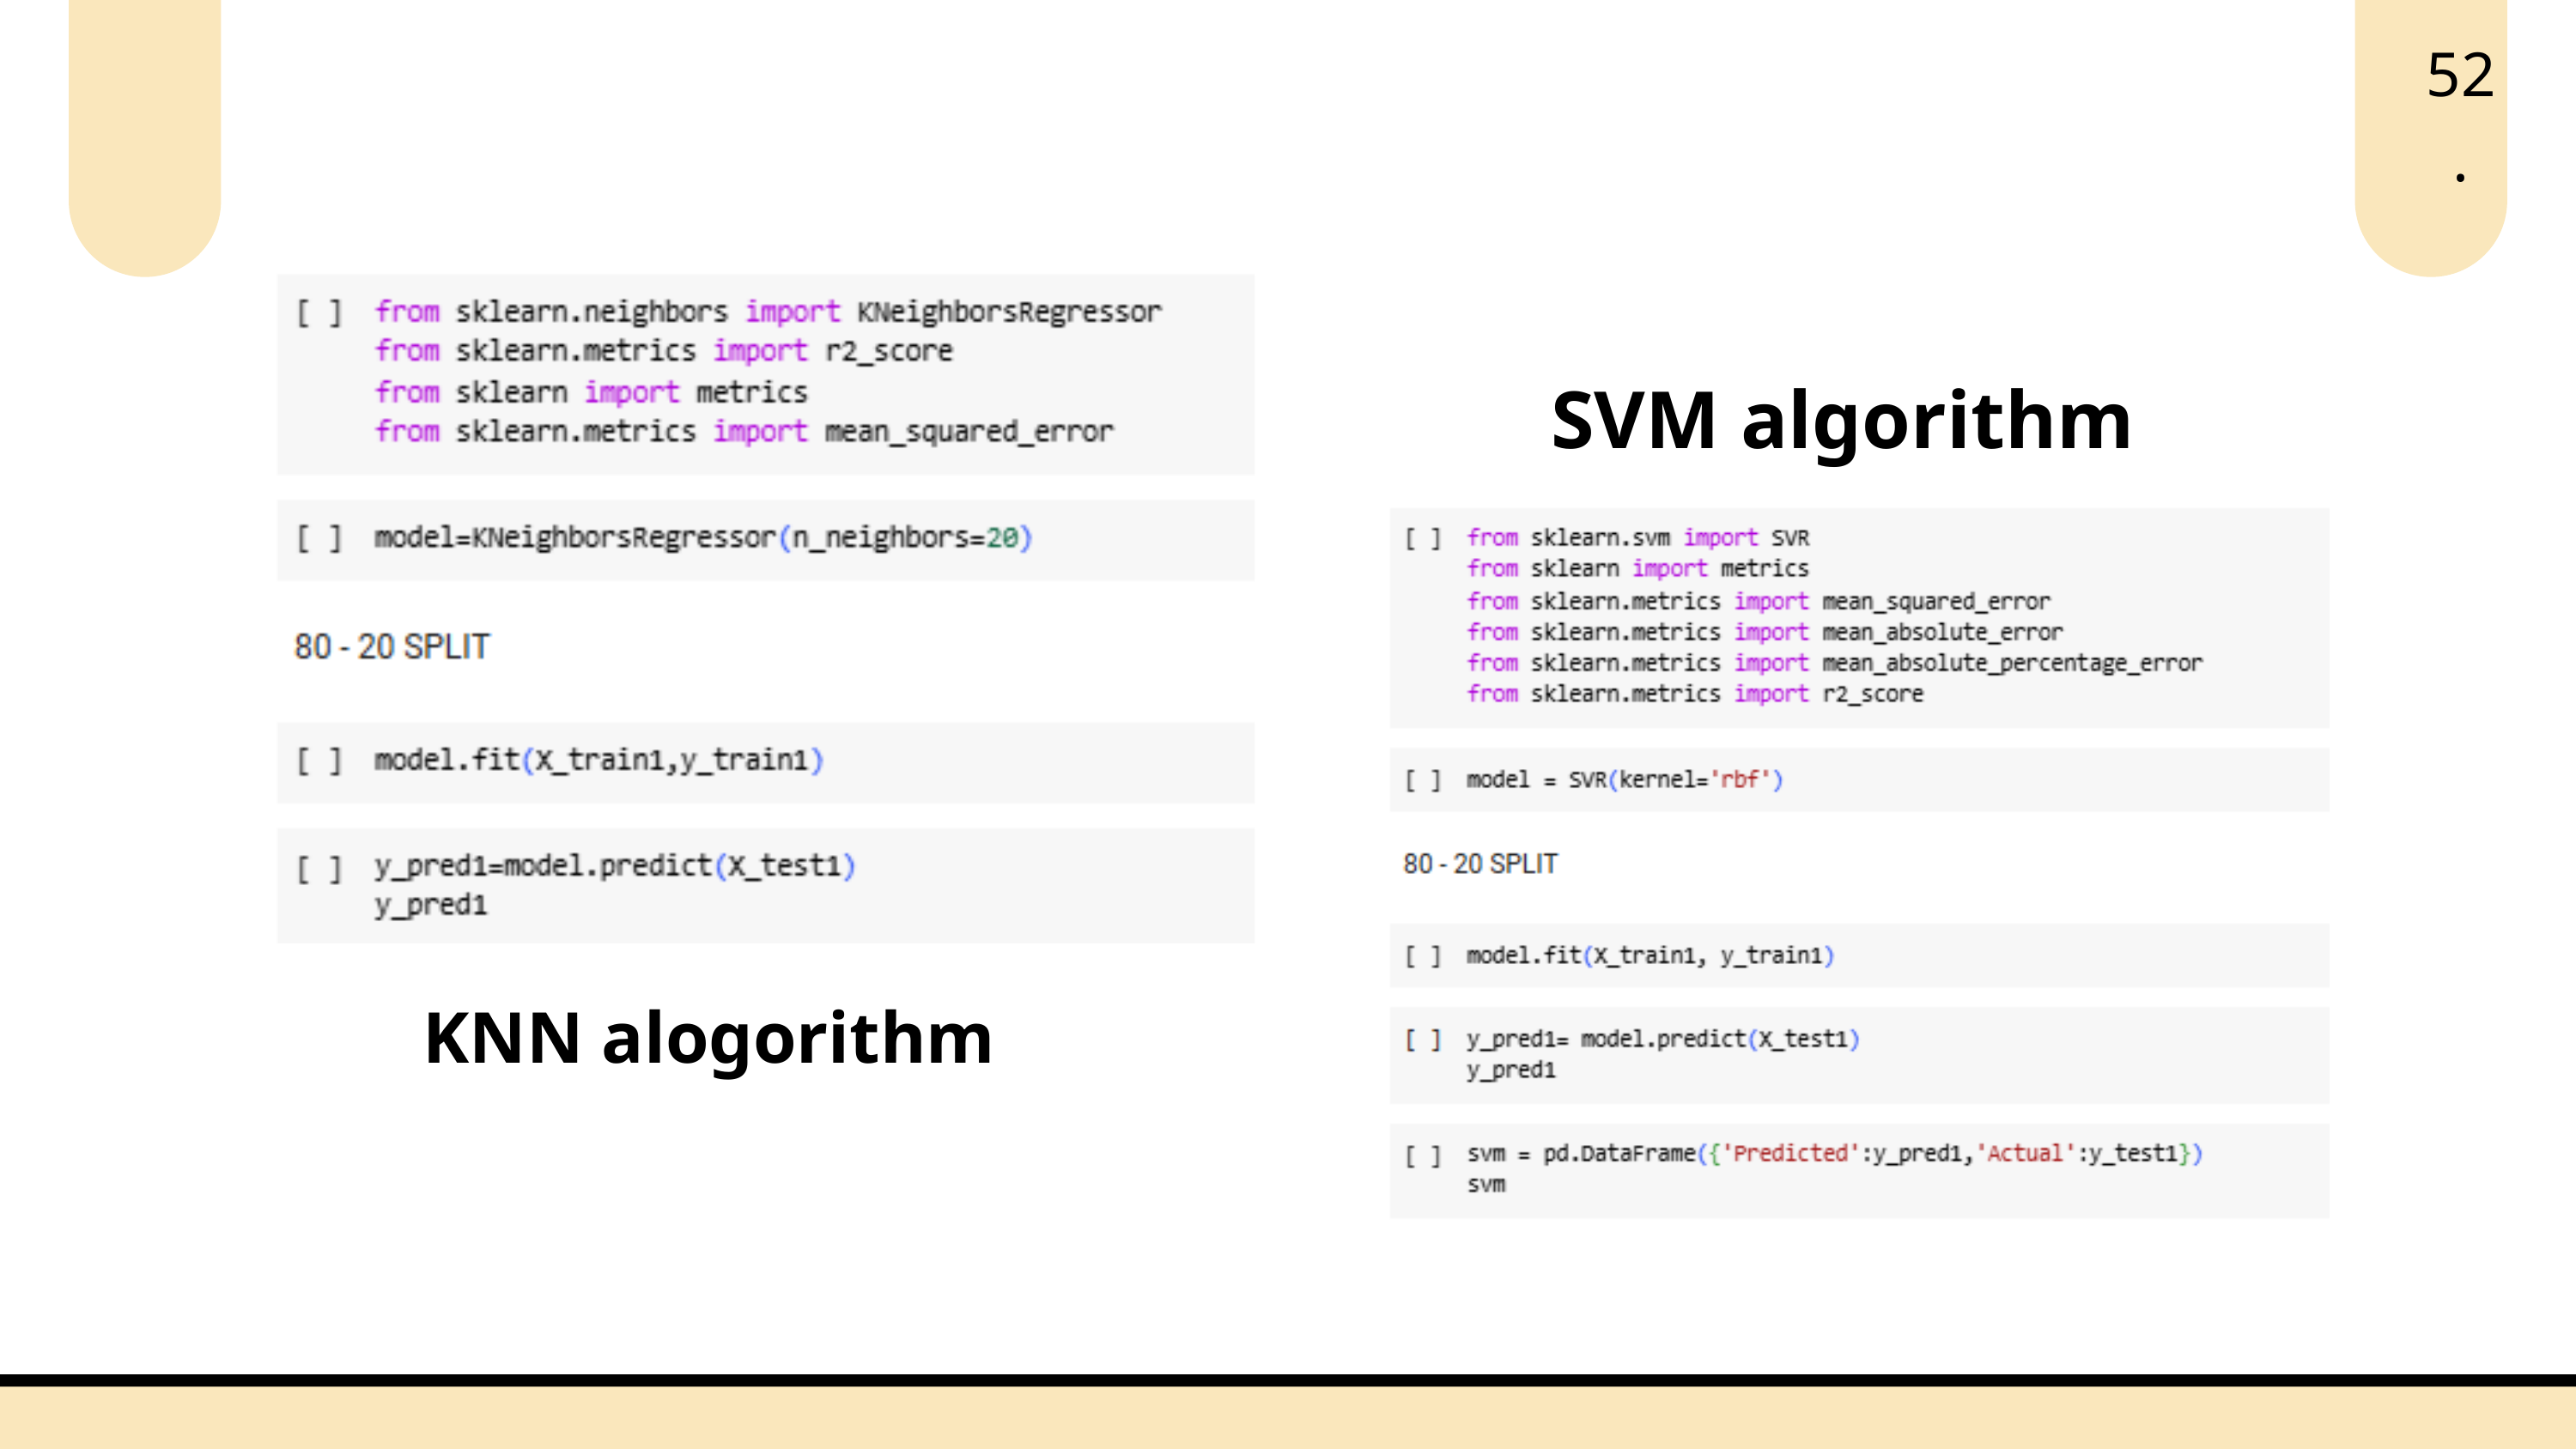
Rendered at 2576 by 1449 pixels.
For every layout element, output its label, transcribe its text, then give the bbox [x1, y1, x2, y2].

text_box [276, 220, 1255, 943]
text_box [0, 1379, 2576, 1449]
text_box SVM algorithm [1540, 354, 2146, 464]
text_box KNN alogorithm [352, 978, 1066, 1077]
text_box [2354, 0, 2508, 277]
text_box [68, 0, 222, 277]
text_box [1384, 478, 2330, 1234]
